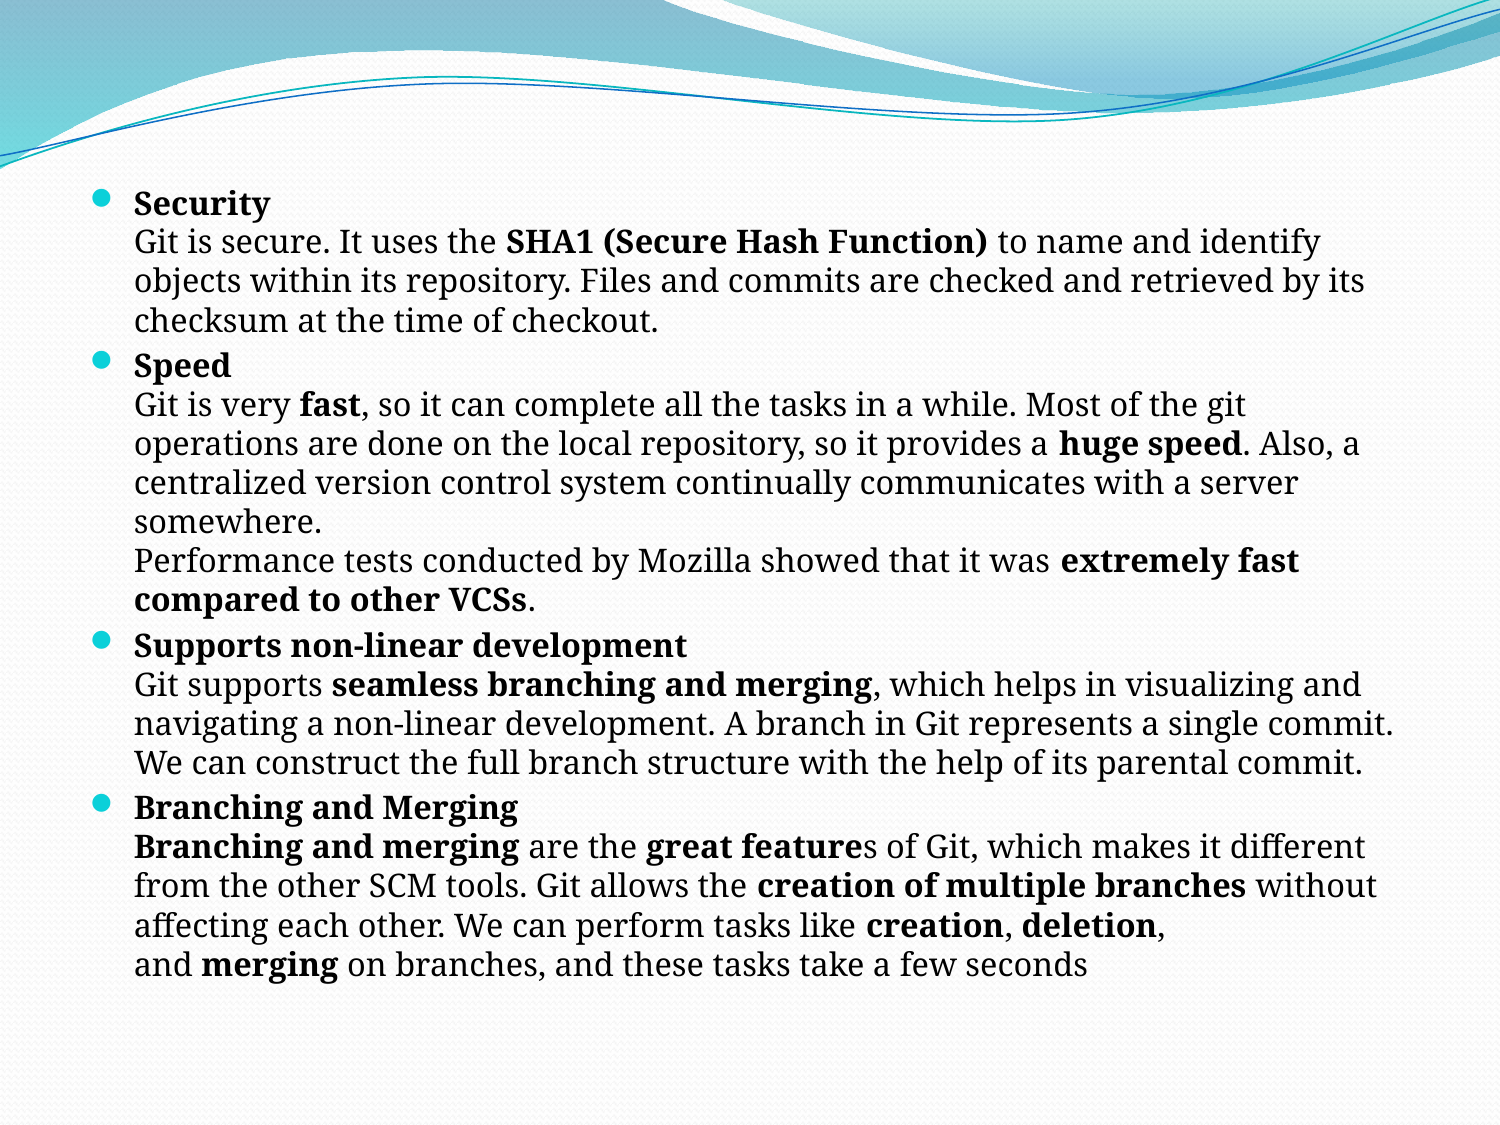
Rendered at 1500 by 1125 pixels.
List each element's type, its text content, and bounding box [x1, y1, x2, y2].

list Security Git is secure. It uses the SHA1 (Secure Hash Function) to name and identify objects within its repository. Files and commits are checked and retrieved by its checksum at the time of checkout. Speed Git is very fast, so it can complete all the tasks in a while. Most of the git operations are done on the local repository, so it provides a huge speed. Also, a centralized version control system continually communicates with a server somewhere. Performance tests conducted by Mozilla showed that it was extremely fast compared to other VCSs. Supports non-linear development Git supports seamless branching and merging, which helps in visualizing and navigating a non-linear development. A branch in Git represents a single commit. We can construct the full branch structure with the help of its parental commit. Branching and Merging Branching and merging are the great features of Git, which makes it different from the other SCM tools. Git allows the creation of multiple branches without affecting each other. We can perform tasks like creation, deletion, and merging on branches, and these tasks take a few seconds [75, 174, 1425, 1038]
